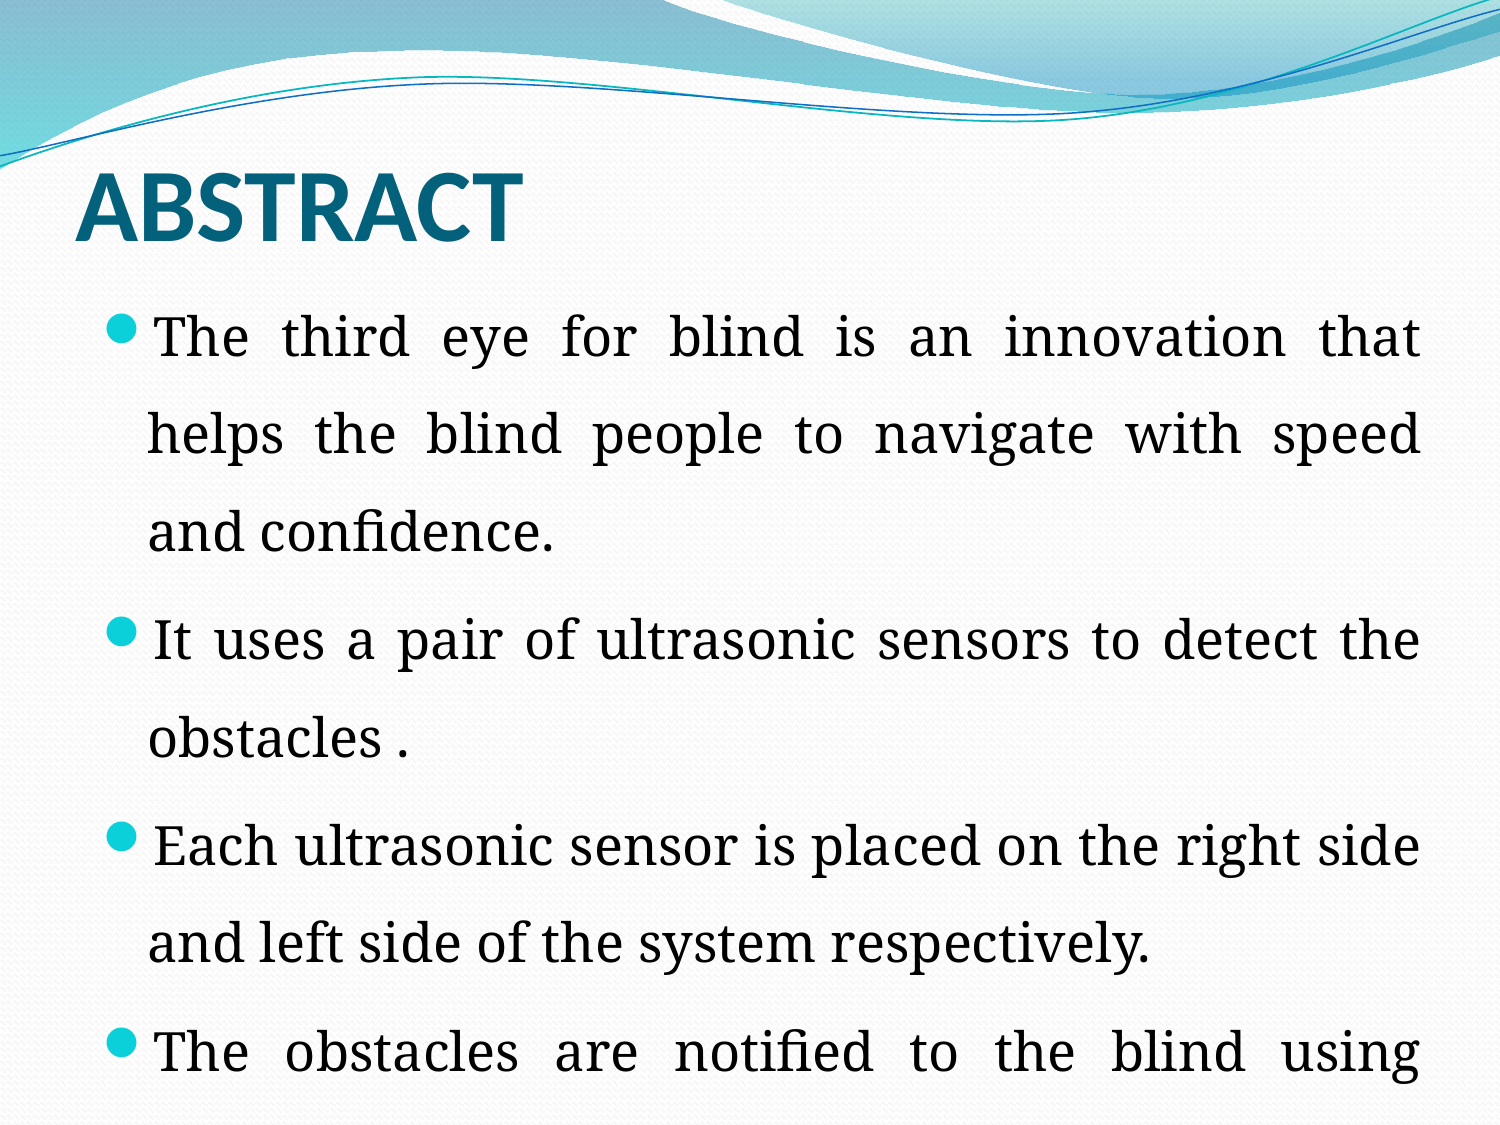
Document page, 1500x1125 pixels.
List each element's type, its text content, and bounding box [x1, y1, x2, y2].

title ABSTRACT [75, 75, 1425, 263]
list The third eye for blind is an innovation that helps the blind people to navigate with speed and confidence. It uses a pair of ultrasonic sensors to detect the obstacles . Each ultrasonic sensor is placed on the right side and left side of the system respectively. The obstacles are notified to the blind using buzzer and vibration modules. [87, 262, 1438, 1100]
